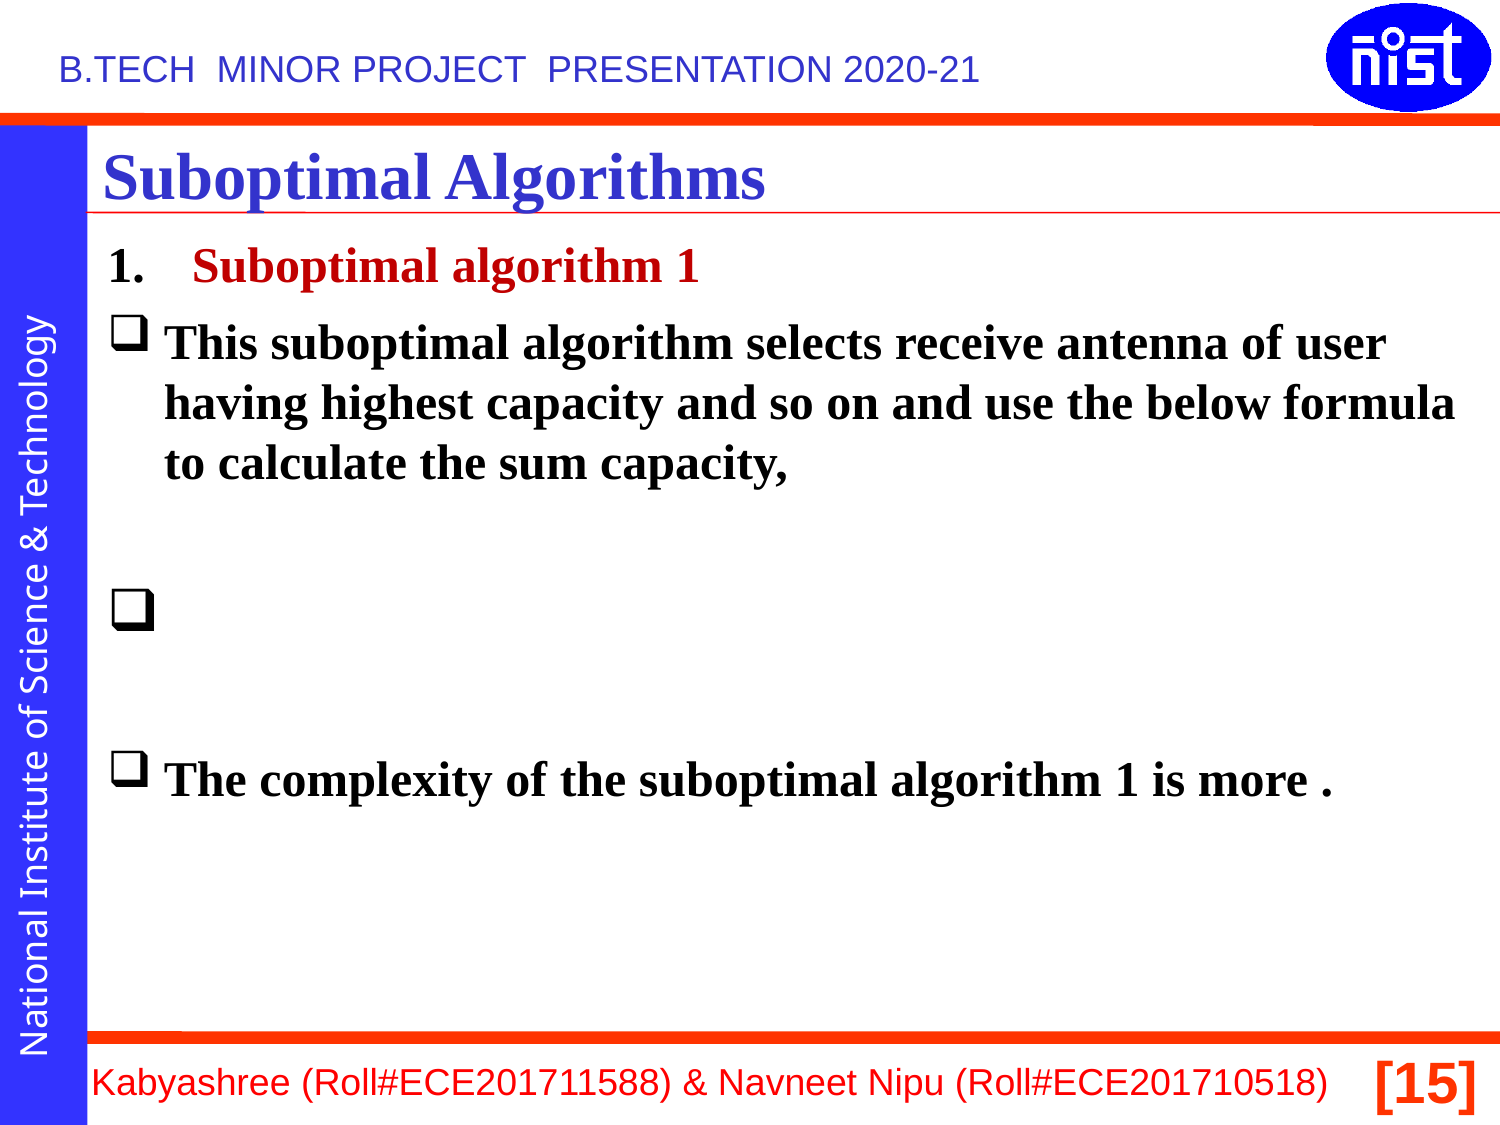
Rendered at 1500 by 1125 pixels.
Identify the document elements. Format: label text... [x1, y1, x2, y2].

picture [1323, 0, 1499, 117]
title Suboptimal Algorithms [87, 124, 788, 221]
